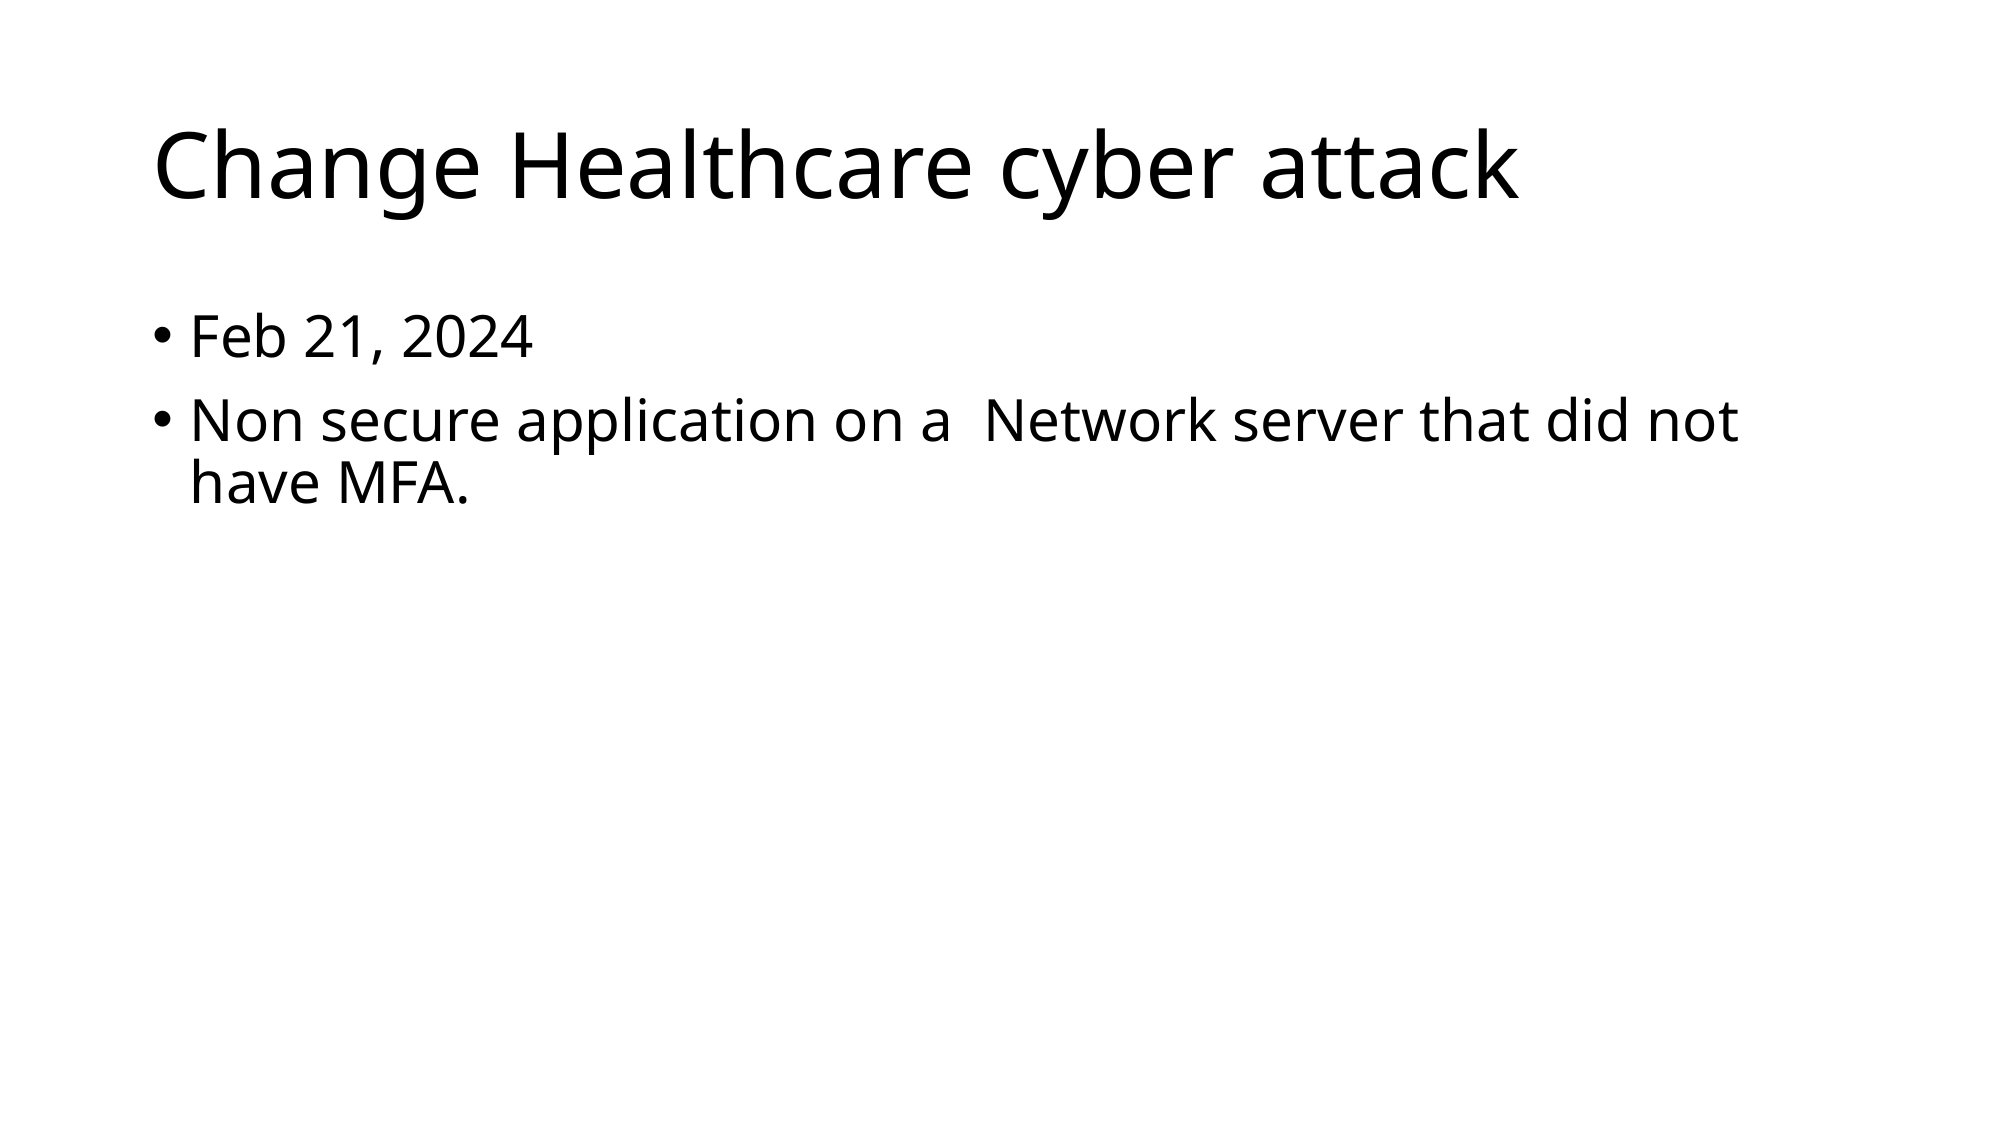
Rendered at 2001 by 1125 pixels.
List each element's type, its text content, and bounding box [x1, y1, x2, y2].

list Feb 21, 2024 Non secure application on a Network server that did not have MFA. [137, 299, 1863, 1014]
title Change Healthcare cyber attack [137, 59, 1863, 278]
